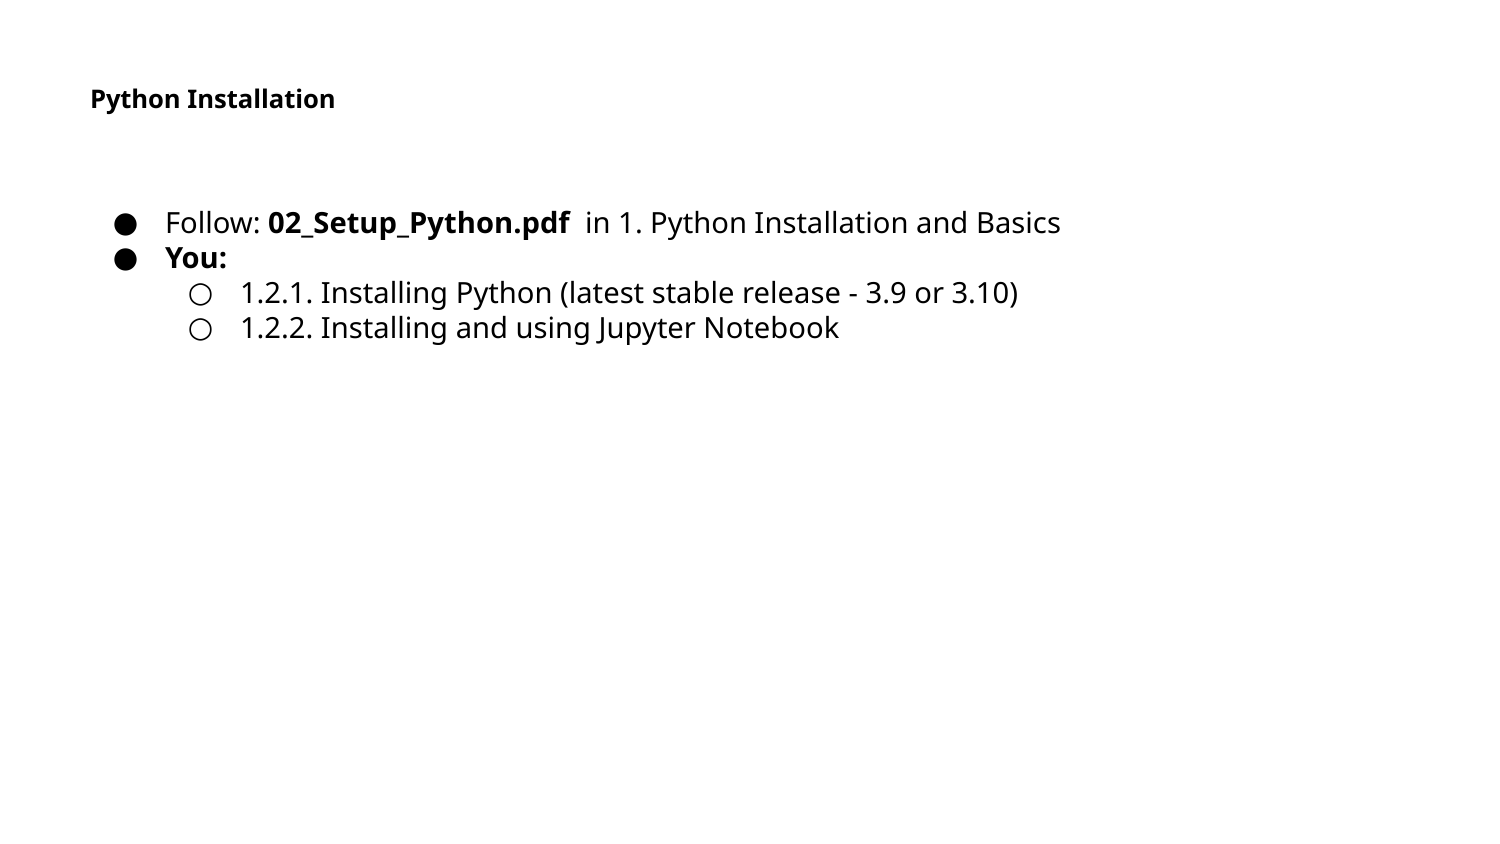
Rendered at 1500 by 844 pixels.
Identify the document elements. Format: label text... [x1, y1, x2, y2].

title Python Installation [75, 67, 1425, 129]
list Follow: 02_Setup_Python.pdf in 1. Python Installation and Basics You: 1.2.1. Installing Python (latest stable release - 3.9 or 3.10) 1.2.2. Installing and using Jupyter Notebook [75, 189, 1425, 777]
